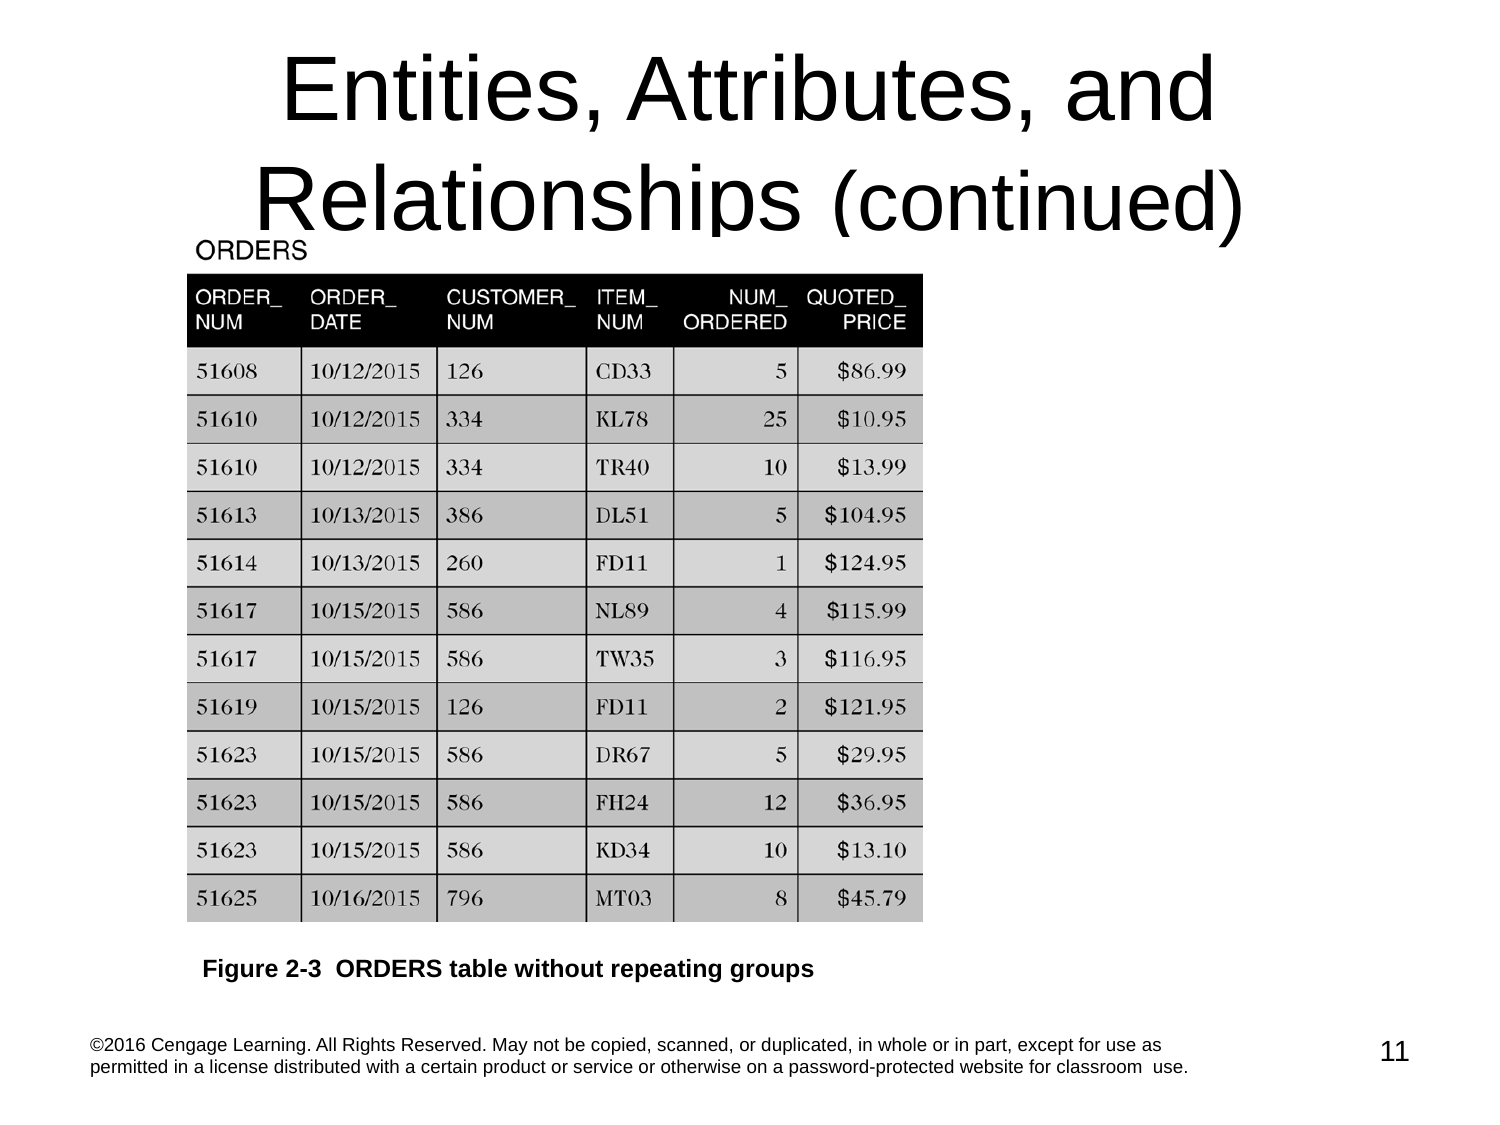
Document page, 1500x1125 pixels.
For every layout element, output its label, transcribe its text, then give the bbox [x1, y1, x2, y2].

slide_number 11 [1074, 1024, 1426, 1103]
footer ©2016 Cengage Learning. All Rights Reserved. May not be copied, scanned, or duplicated, in whole or in part, except for use as permitted in a license distributed with a certain product or service or otherwise on a password-protected website for classroom use. [74, 1024, 1251, 1104]
title Entities, Attributes, and Relationships (continued) [75, 45, 1425, 233]
text_box Figure 2-3 ORDERS table without repeating groups [187, 944, 1225, 990]
picture [187, 237, 923, 922]
